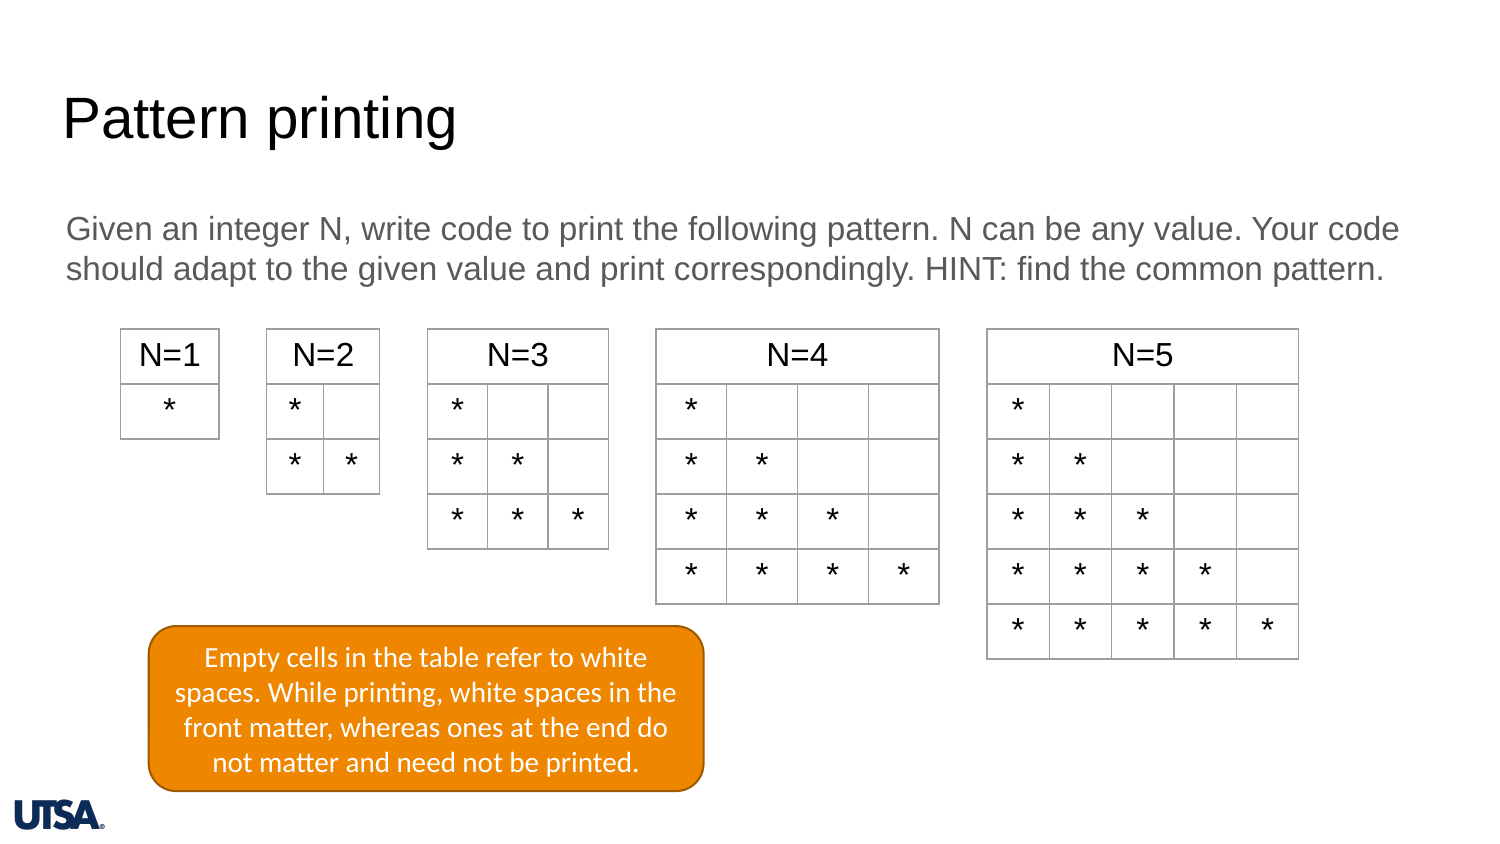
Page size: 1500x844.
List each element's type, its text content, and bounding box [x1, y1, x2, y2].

table_cell [1175, 495, 1236, 548]
table_header N=2 [267, 330, 379, 383]
table_cell * [657, 495, 726, 548]
table_cell * [1050, 440, 1111, 493]
picture [14, 799, 105, 830]
table_cell * [1050, 605, 1111, 658]
table_cell [1237, 495, 1298, 548]
table_cell * [488, 495, 547, 548]
table_cell * [657, 385, 726, 438]
table_cell [1237, 440, 1298, 493]
table_header N=5 [988, 330, 1298, 383]
table_cell [1175, 440, 1236, 493]
text_box Given an integer N, write code to print the following pattern. N can be any value. Your code should adapt to the given value and print correspondingly. HINT: find the common pattern. [51, 199, 1449, 295]
table_cell * [549, 495, 608, 548]
table_cell * [988, 440, 1049, 493]
table_header N=4 [657, 330, 938, 383]
table_cell * [988, 495, 1049, 548]
table_cell * [727, 440, 797, 493]
table_cell * [657, 550, 726, 603]
table_cell * [1112, 605, 1173, 658]
table_cell * [988, 385, 1049, 438]
table_cell [869, 440, 938, 493]
table_cell * [267, 385, 323, 438]
table_header N=3 [428, 330, 608, 383]
table_cell [324, 385, 379, 438]
table_cell * [1050, 550, 1111, 603]
table_cell * [657, 440, 726, 493]
table_cell [549, 385, 608, 438]
table_header N=1 [121, 330, 218, 383]
table_cell [549, 440, 608, 493]
table_cell * [1112, 550, 1173, 603]
table_cell [1237, 550, 1298, 603]
table_cell [1237, 385, 1298, 438]
table_cell [1050, 385, 1111, 438]
table_cell * [267, 440, 323, 493]
table_cell * [869, 550, 938, 603]
table_cell * [1237, 605, 1298, 658]
table_cell [798, 385, 868, 438]
table_cell [488, 385, 547, 438]
table_cell * [988, 605, 1049, 658]
table_cell * [798, 550, 868, 603]
table_cell [869, 385, 938, 438]
table_cell * [428, 495, 487, 548]
table_cell [1112, 385, 1173, 438]
table_cell [727, 385, 797, 438]
table_cell * [798, 495, 868, 548]
table_cell * [121, 385, 218, 438]
table_cell * [1112, 495, 1173, 548]
table_cell * [428, 440, 487, 493]
text_box Empty cells in the table refer to white spaces. While printing, white spaces in the front matter, whereas ones at the end do not matter and need not be printed. [148, 626, 704, 792]
table_cell * [1175, 605, 1236, 658]
table_cell * [324, 440, 379, 493]
table_cell [1175, 385, 1236, 438]
table_cell * [1050, 495, 1111, 548]
table_cell * [988, 550, 1049, 603]
table_cell * [727, 495, 797, 548]
table_cell * [1175, 550, 1236, 603]
table_cell [1112, 440, 1173, 493]
table_cell * [727, 550, 797, 603]
table_cell * [488, 440, 547, 493]
title Pattern printing [51, 72, 1449, 167]
table_cell [869, 495, 938, 548]
table_cell * [428, 385, 487, 438]
table_cell [798, 440, 868, 493]
